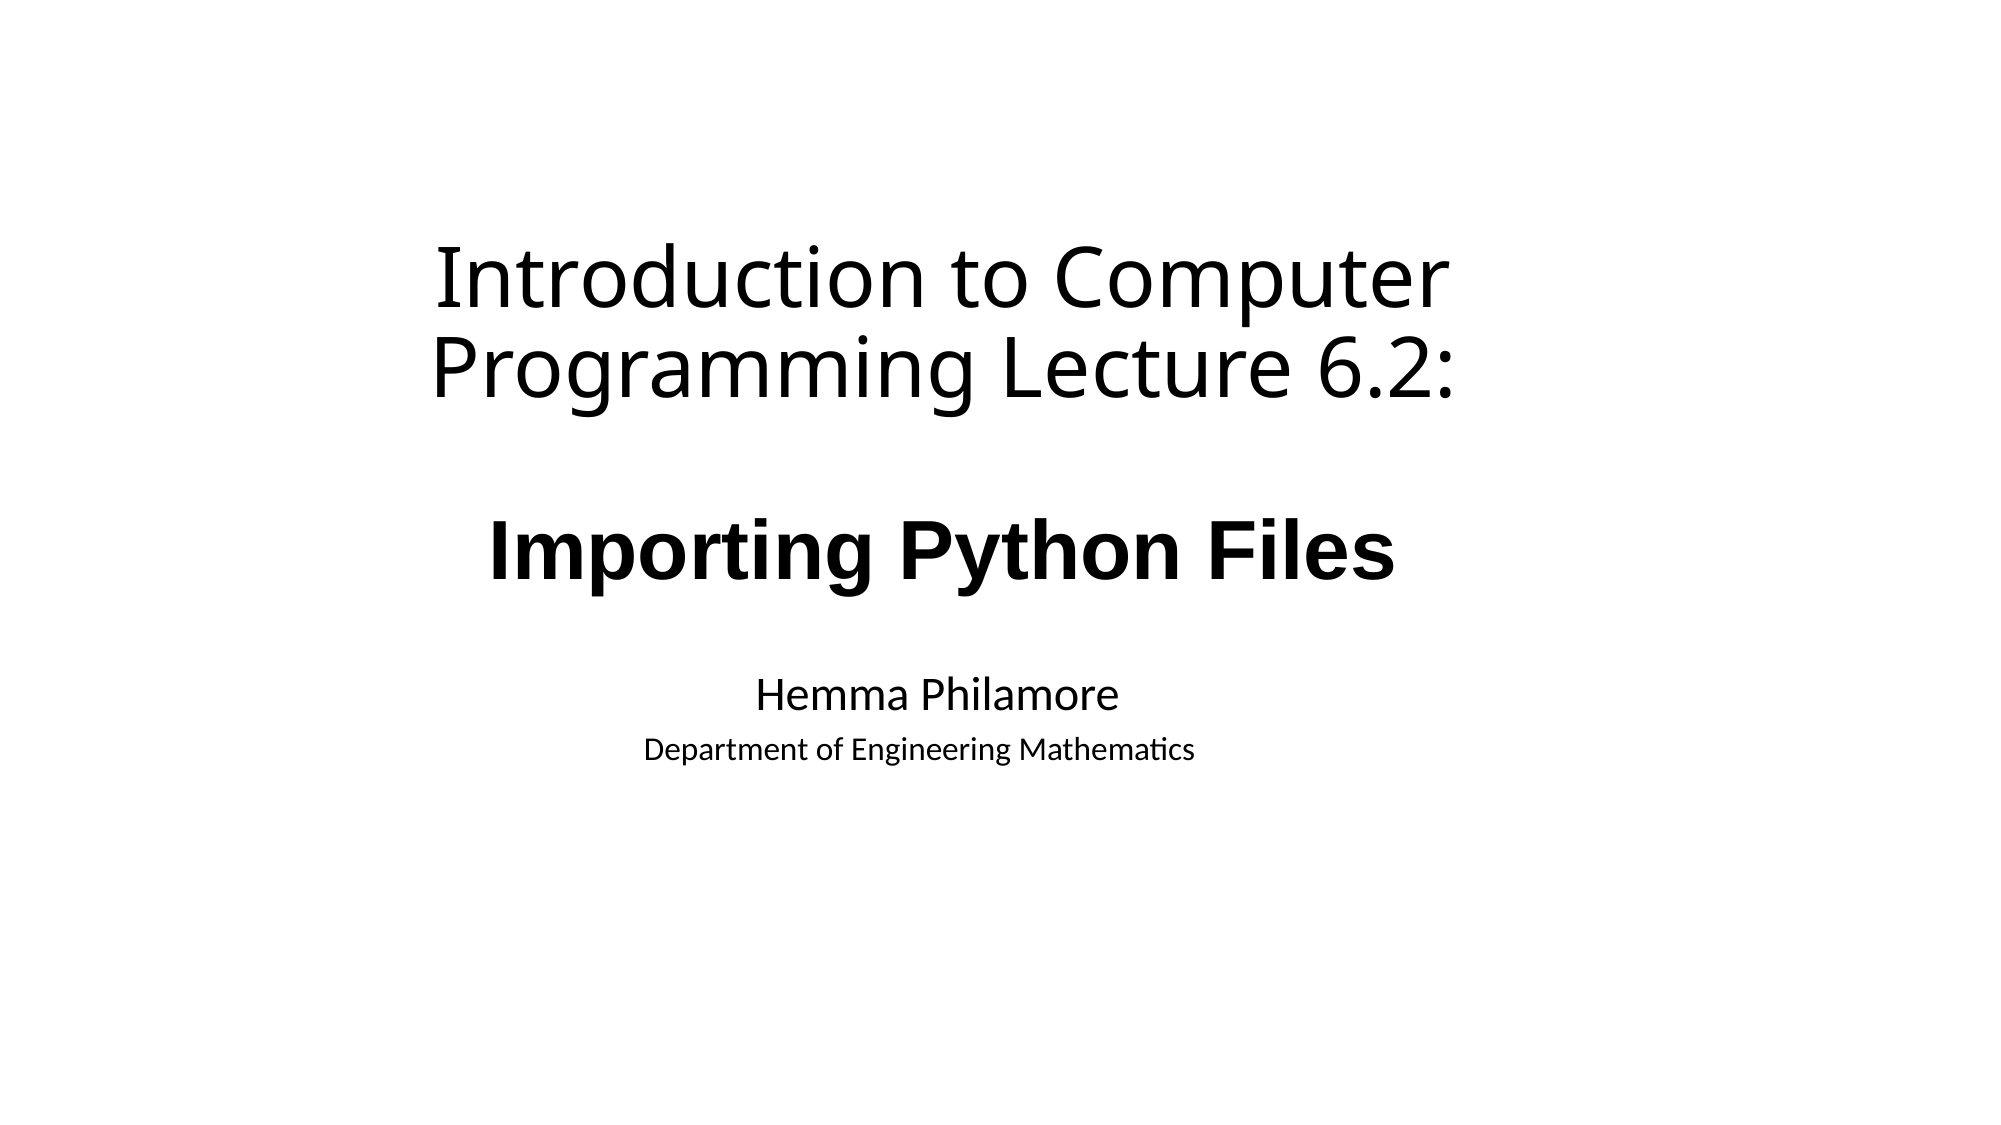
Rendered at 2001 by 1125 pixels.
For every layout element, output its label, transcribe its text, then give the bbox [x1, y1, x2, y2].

text_box Department of Engineering Mathematics [316, 721, 1524, 852]
title Introduction to Computer Programming Lecture 6.2: Importing Python Files [339, 224, 1547, 606]
text_box Hemma Philamore [339, 656, 1547, 787]
